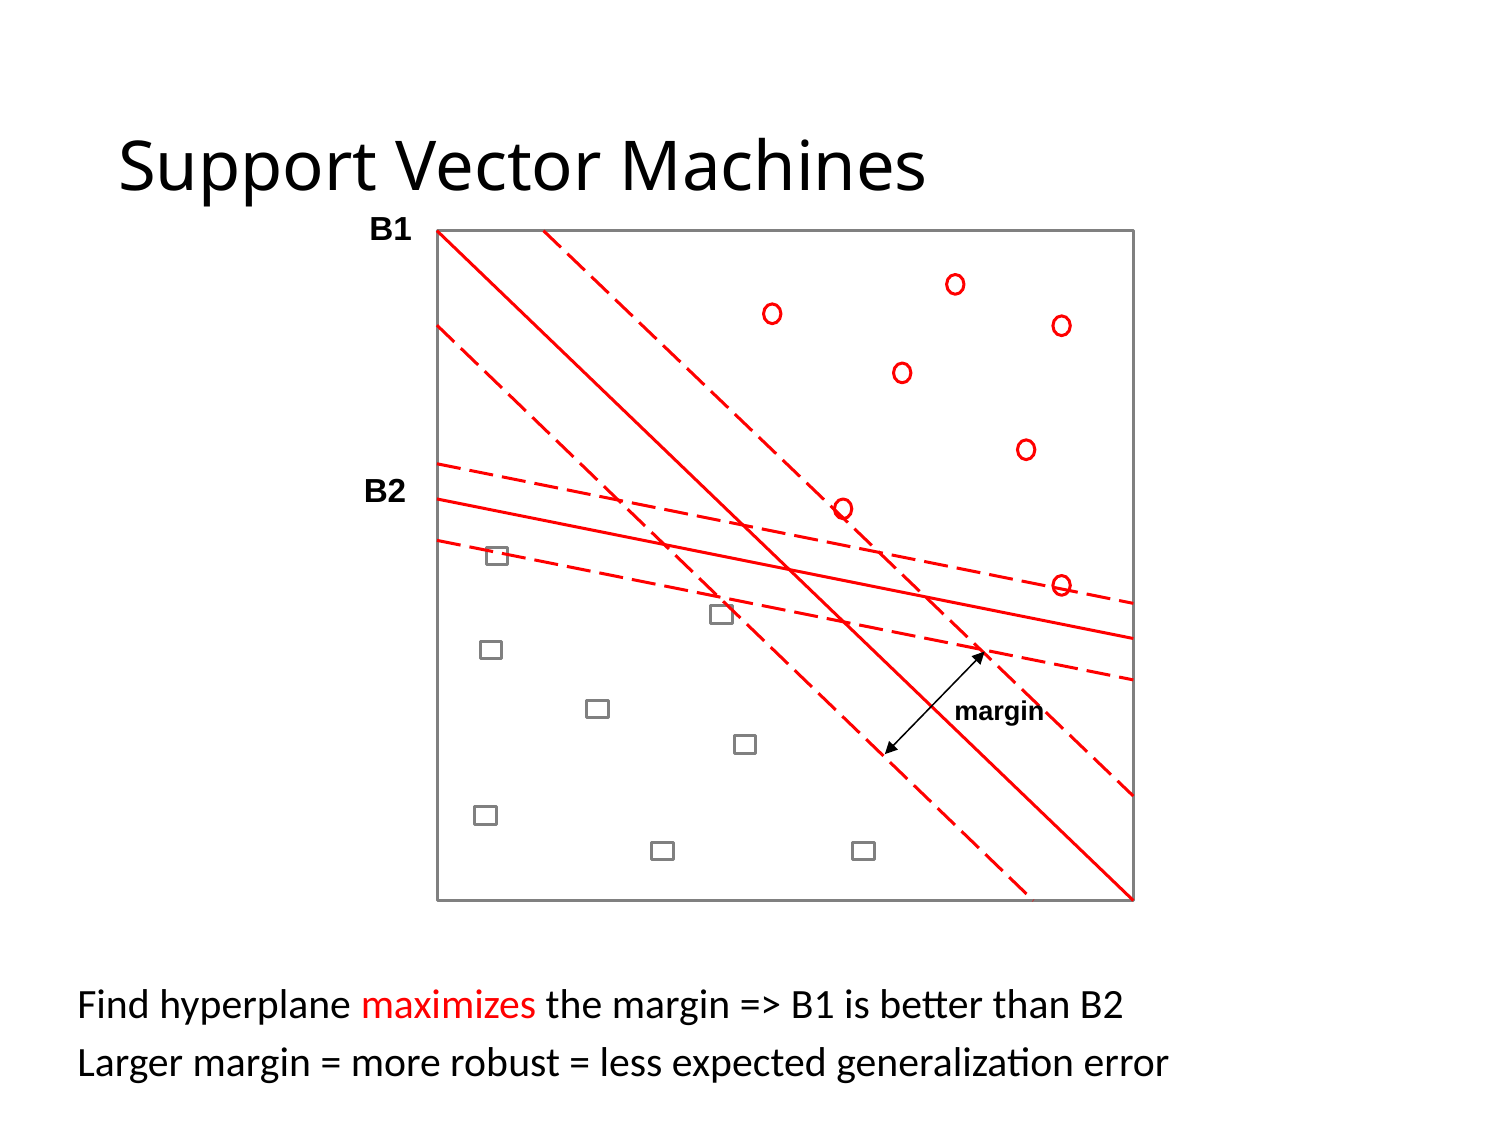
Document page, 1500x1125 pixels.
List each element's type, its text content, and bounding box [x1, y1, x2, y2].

text_box Find hyperplane maximizes the margin => B1 is better than B2 Larger margin = more robust = less expected generalization error [62, 974, 1463, 1099]
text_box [436, 230, 1134, 901]
text_box B1 [354, 199, 427, 255]
text_box B2 [348, 461, 422, 517]
title Support Vector Machines [103, 59, 1397, 278]
